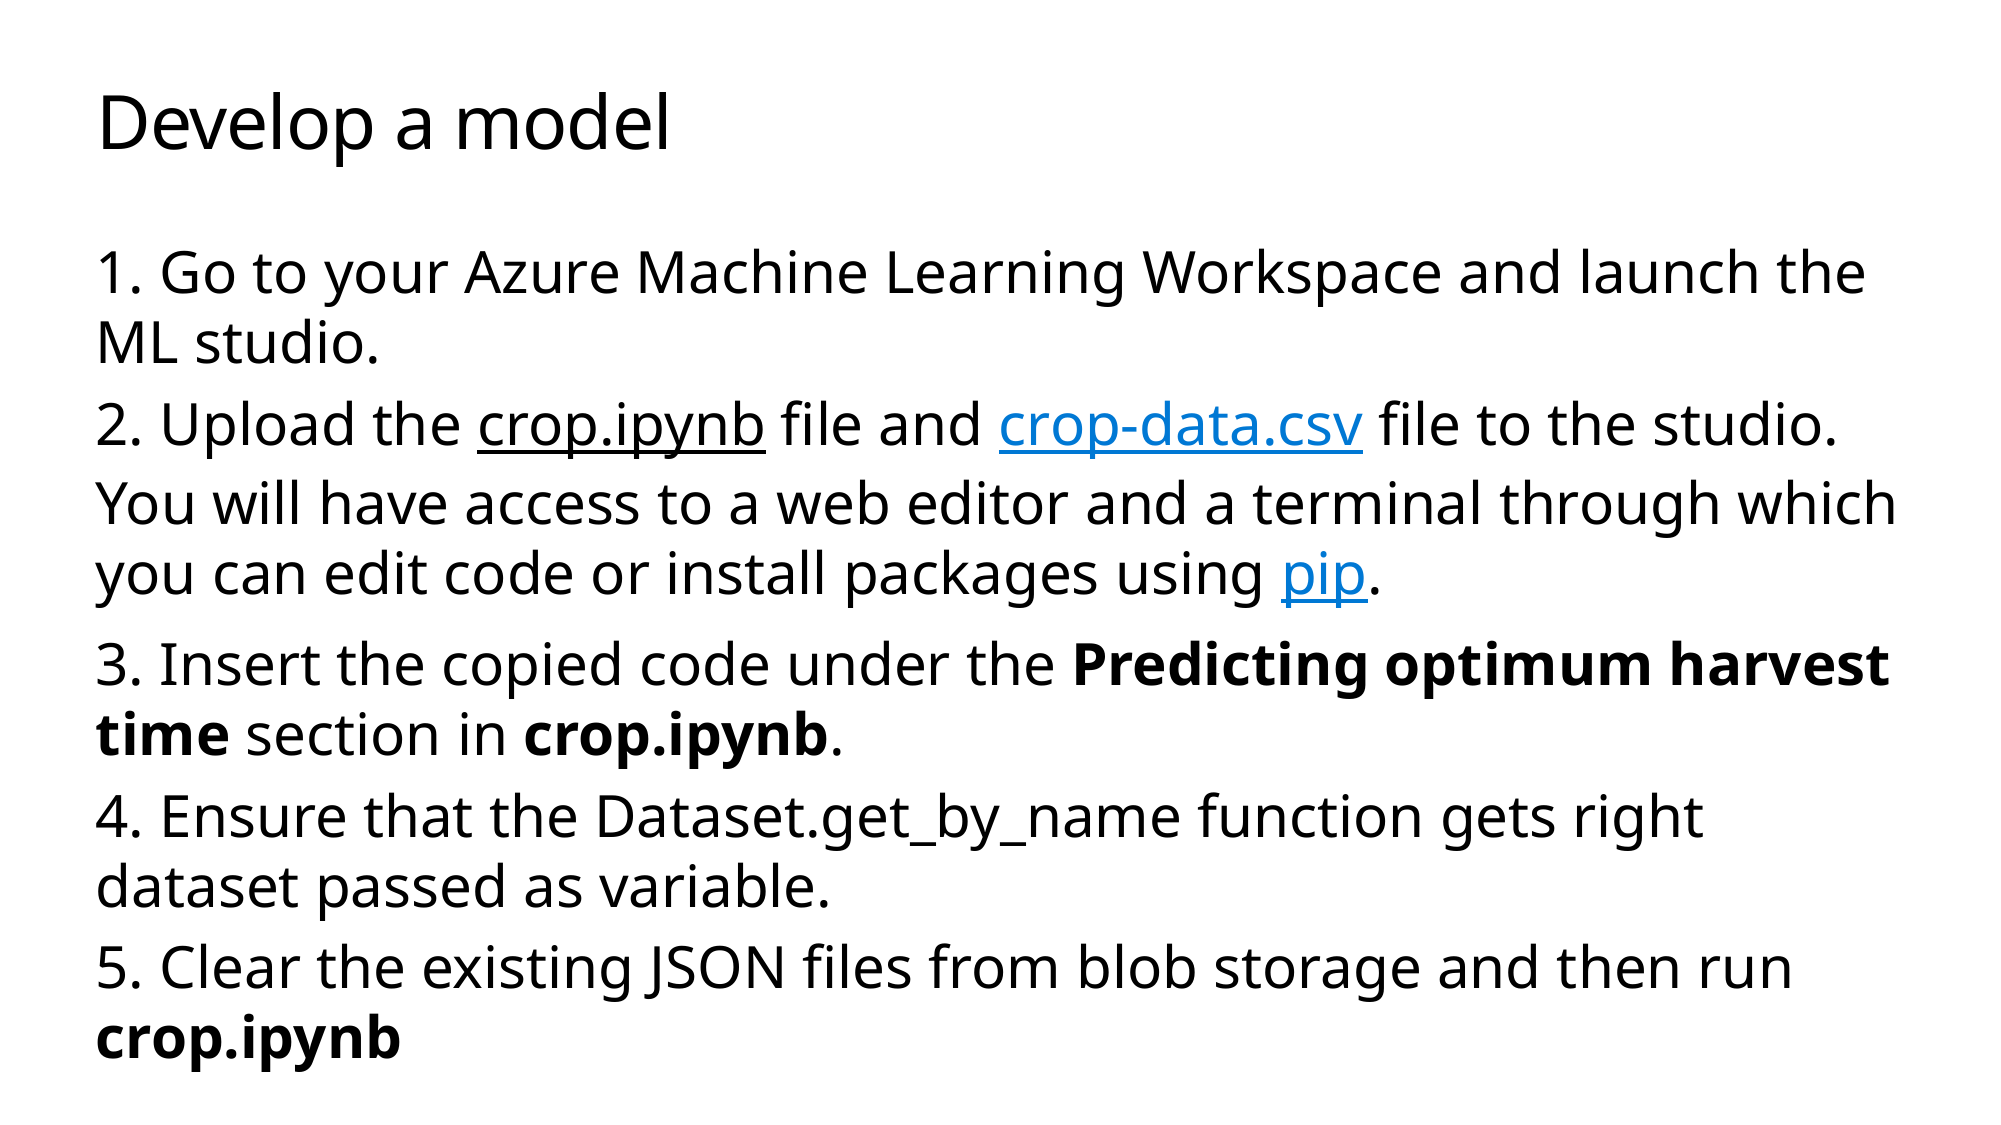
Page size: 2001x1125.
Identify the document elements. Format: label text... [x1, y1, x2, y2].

title Develop a model [96, 75, 1904, 165]
list 1. Go to your Azure Machine Learning Workspace and launch the ML studio. 2. Upload the crop.ipynb file and crop-data.csv file to the studio. You will have access to a web editor and a terminal through which you can edit code or install packages using pip. 3. Insert the copied code under the Predicting optimum harvest time section in crop.ipynb. 4. Ensure that the Dataset.get_by_name function gets right dataset passed as variable. 5. Clear the existing JSON files from blob storage and then run crop.ipynb [95, 235, 1904, 1125]
